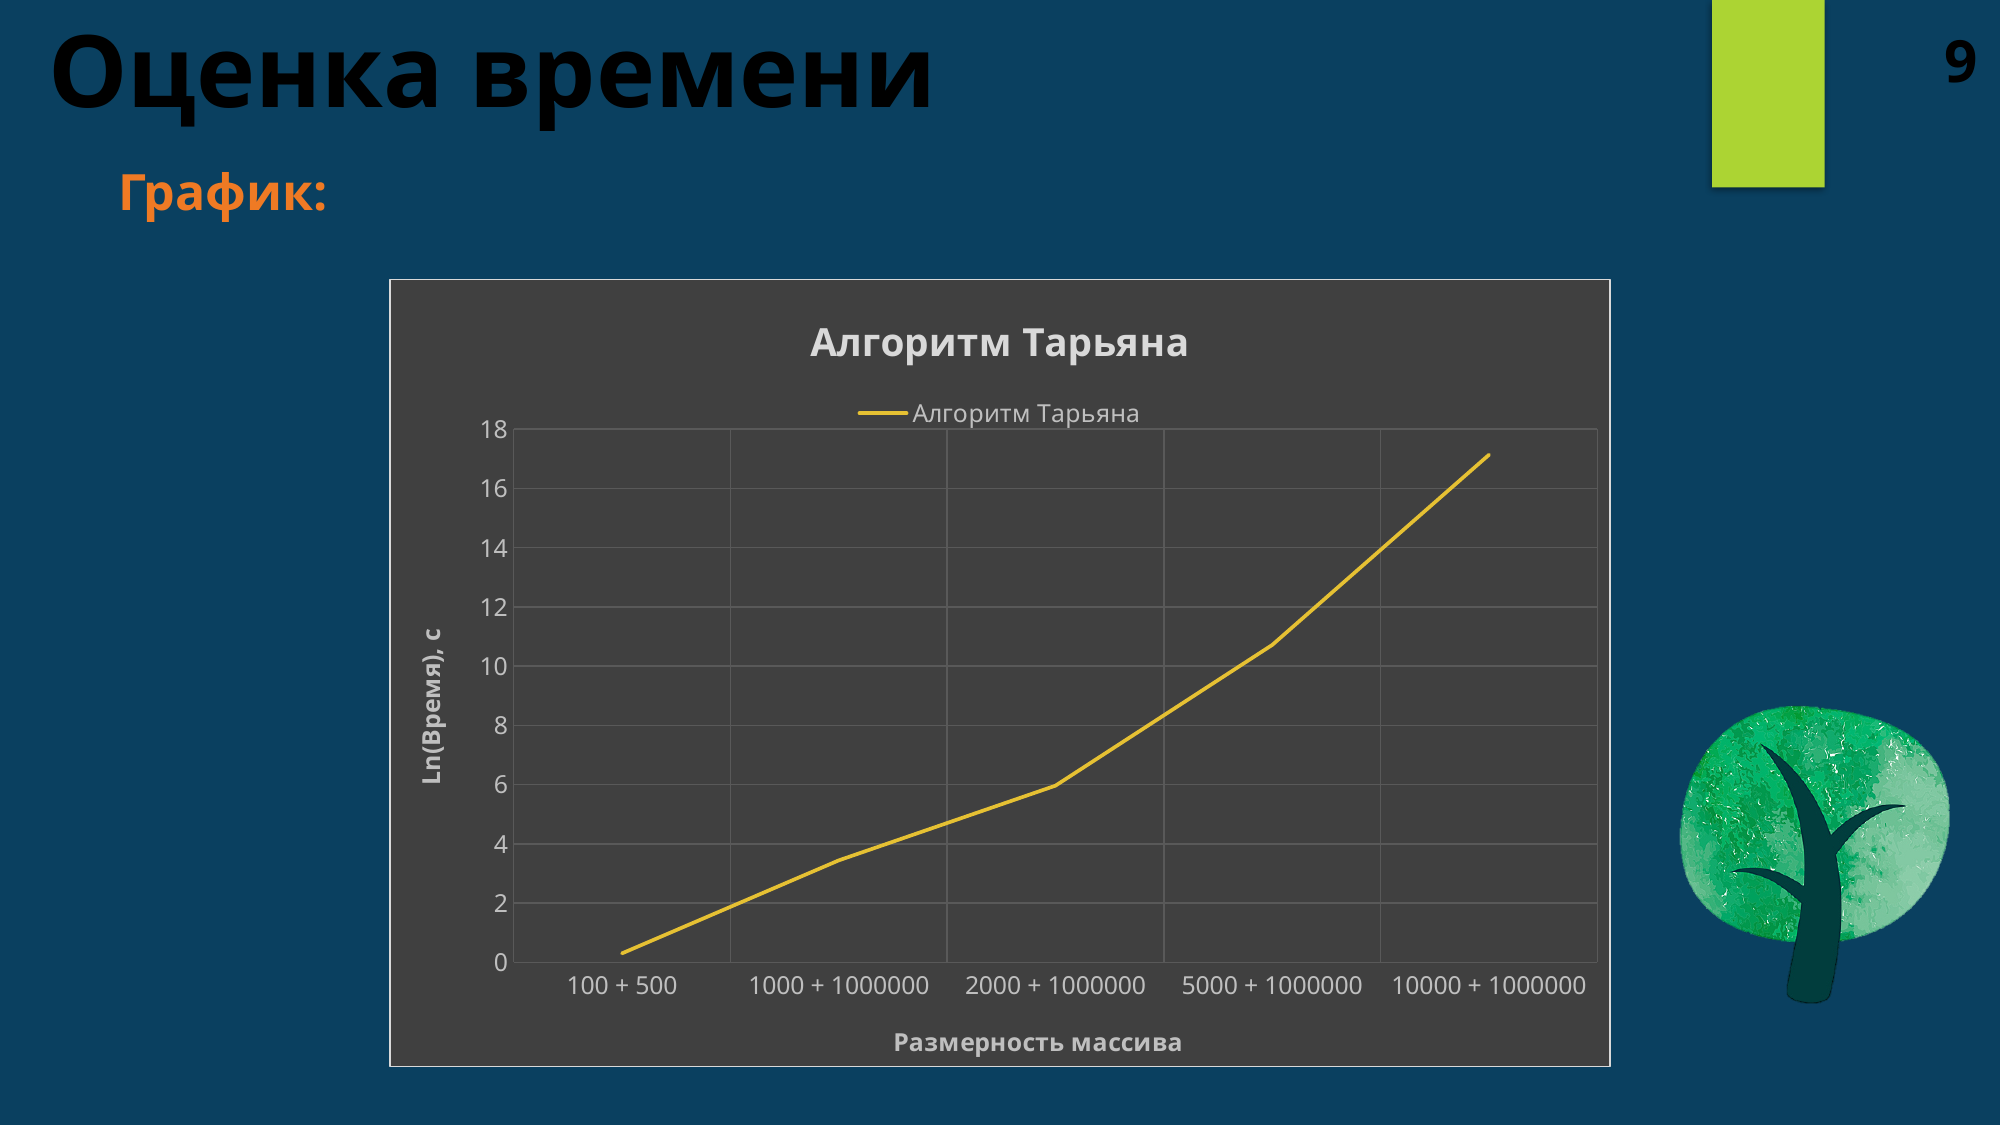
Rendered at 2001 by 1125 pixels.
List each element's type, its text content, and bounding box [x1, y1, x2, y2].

text_box 9 [1929, 16, 1993, 102]
chart [388, 278, 1612, 1068]
text_box Оценка времени [33, 0, 1600, 135]
picture [1628, 672, 2000, 1059]
text_box График: [103, 153, 382, 228]
